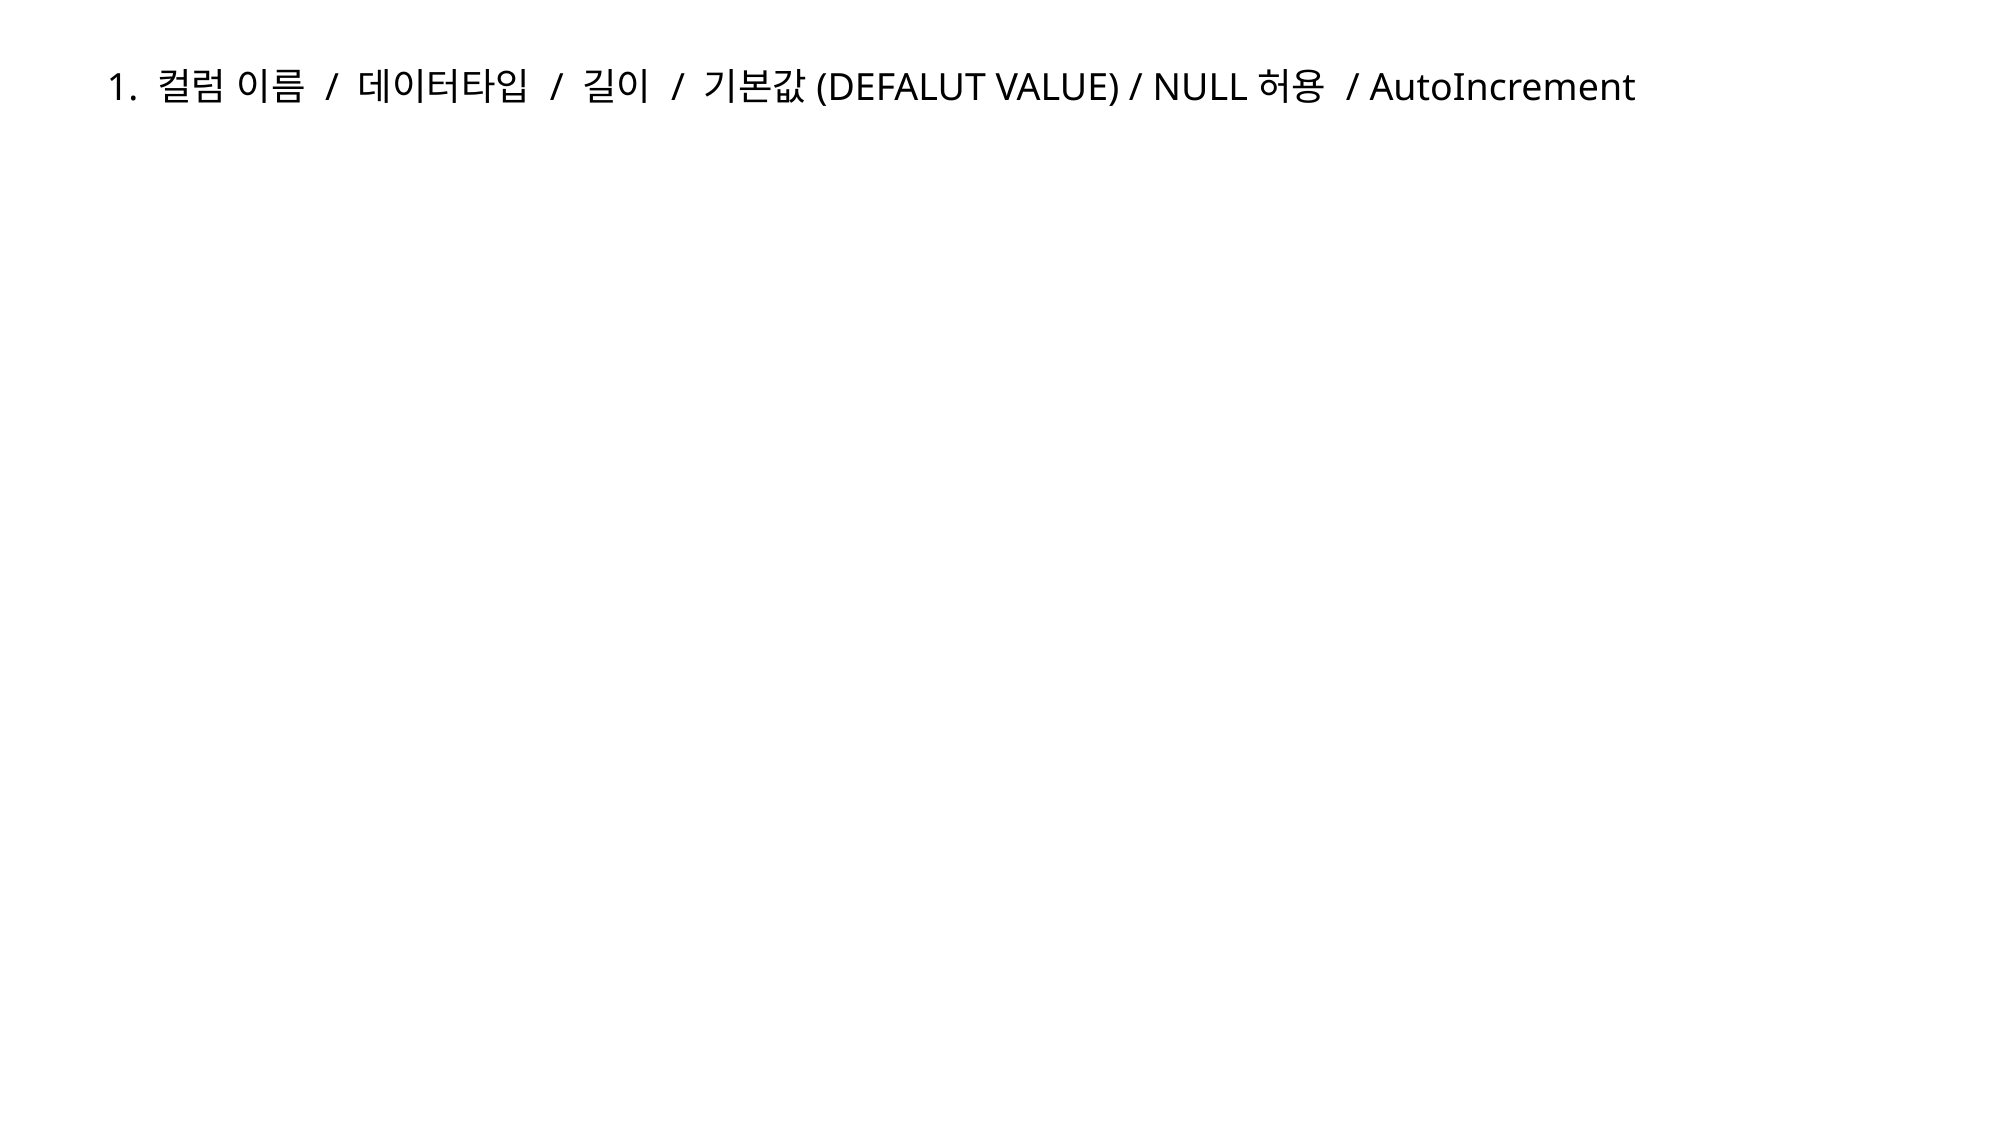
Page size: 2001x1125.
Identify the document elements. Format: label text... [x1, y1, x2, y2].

text_box 1. 컬럼 이름 / 데이터타입 / 길이 / 기본값(DEFALUT VALUE) / NULL허용 / AutoIncrement [92, 55, 1651, 116]
